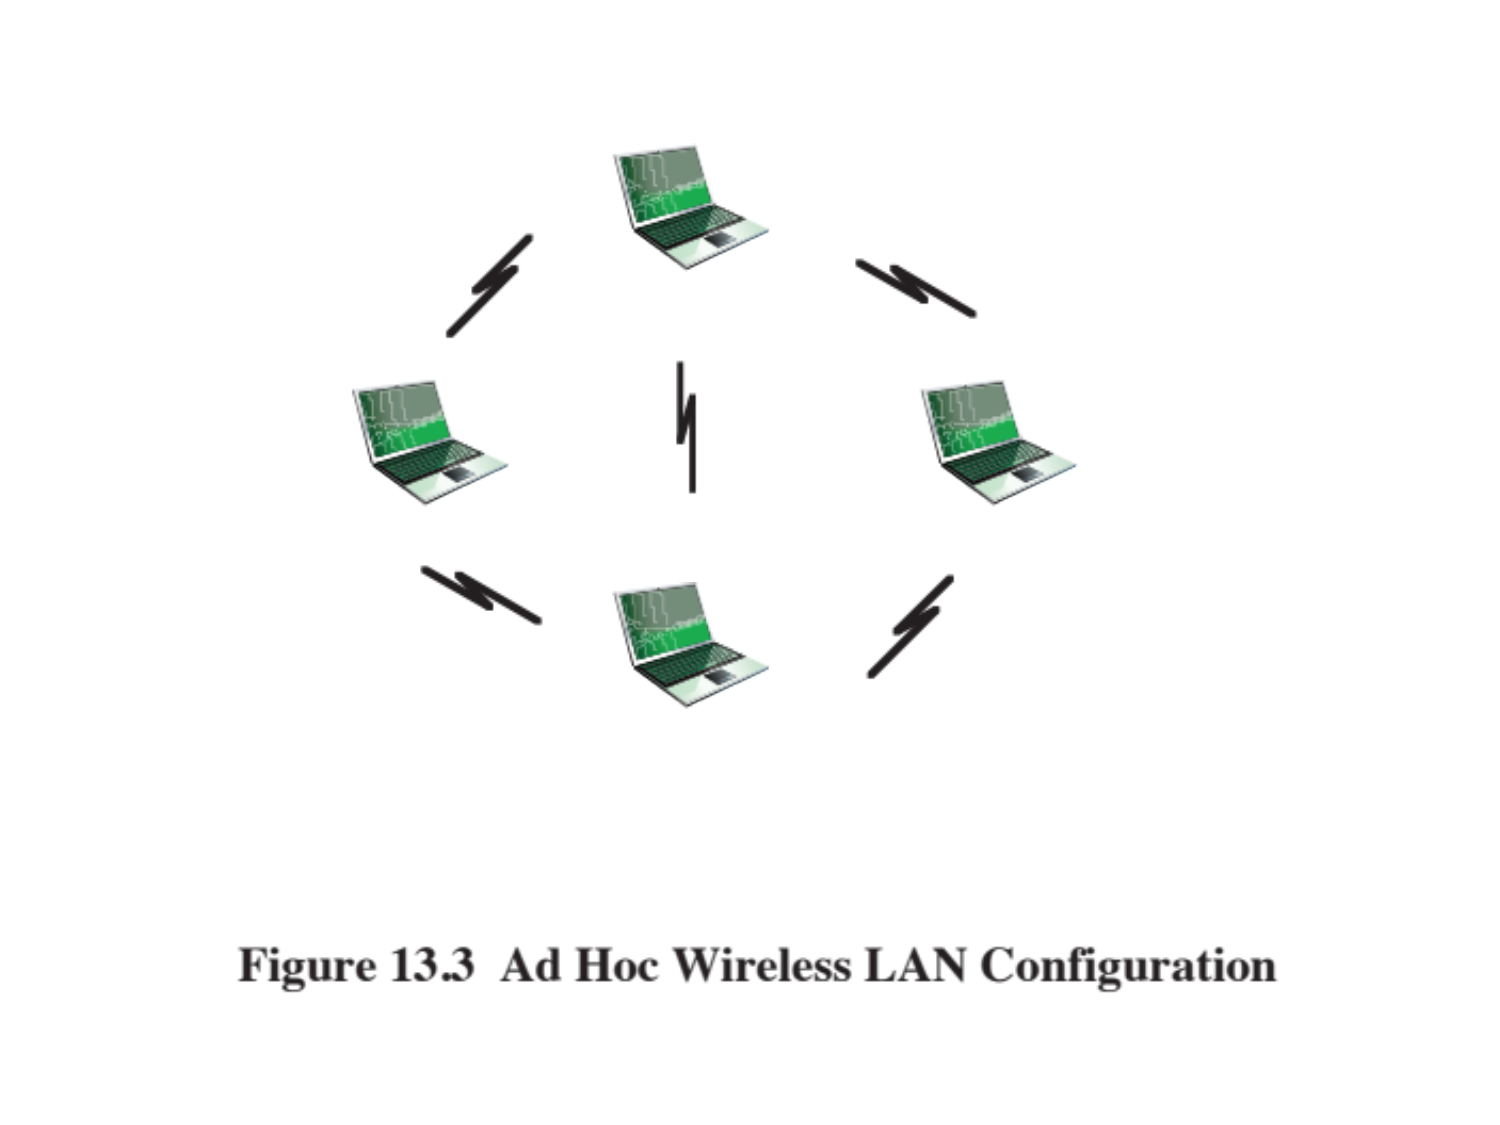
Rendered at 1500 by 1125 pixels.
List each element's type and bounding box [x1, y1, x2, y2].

picture [137, 74, 1362, 1075]
